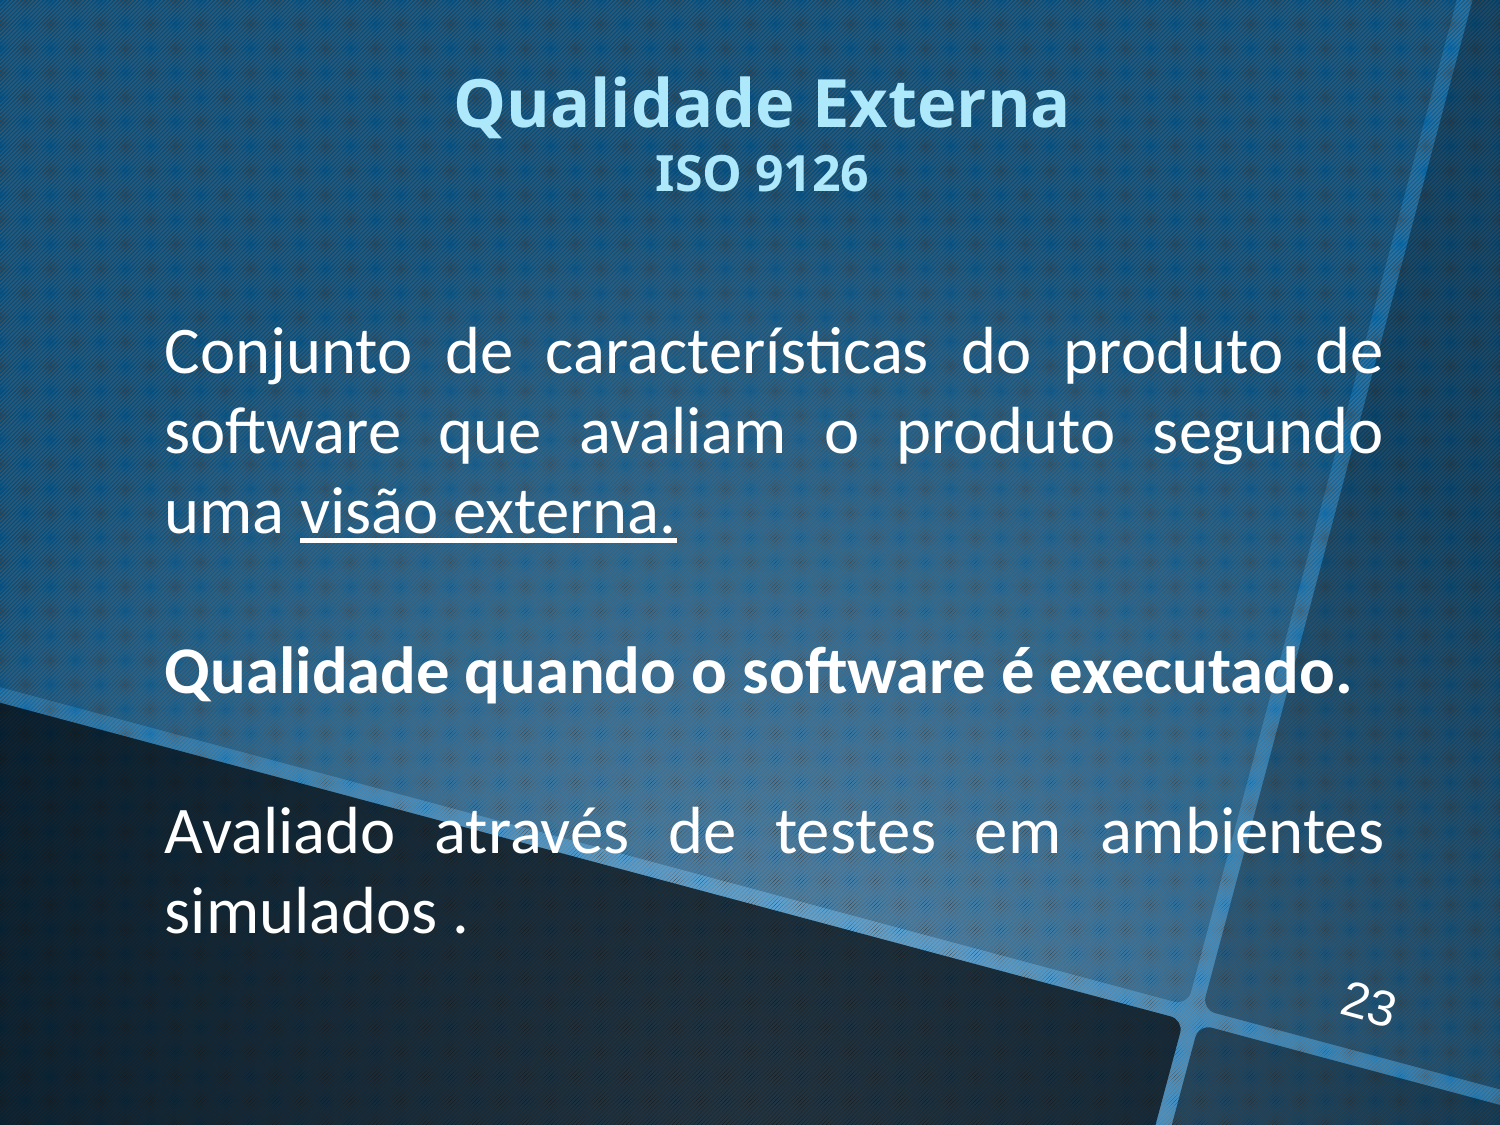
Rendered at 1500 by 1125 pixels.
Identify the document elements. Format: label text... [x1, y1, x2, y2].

text_box Conjunto de características do produto de software que avaliam o produto segundo uma visão externa. Qualidade quando o software é executado. Avaliado através de testes em ambientes simulados . [149, 299, 1400, 993]
text_box Qualidade Externa ISO 9126 [87, 37, 1438, 225]
slide_number 23 [1321, 961, 1450, 1051]
